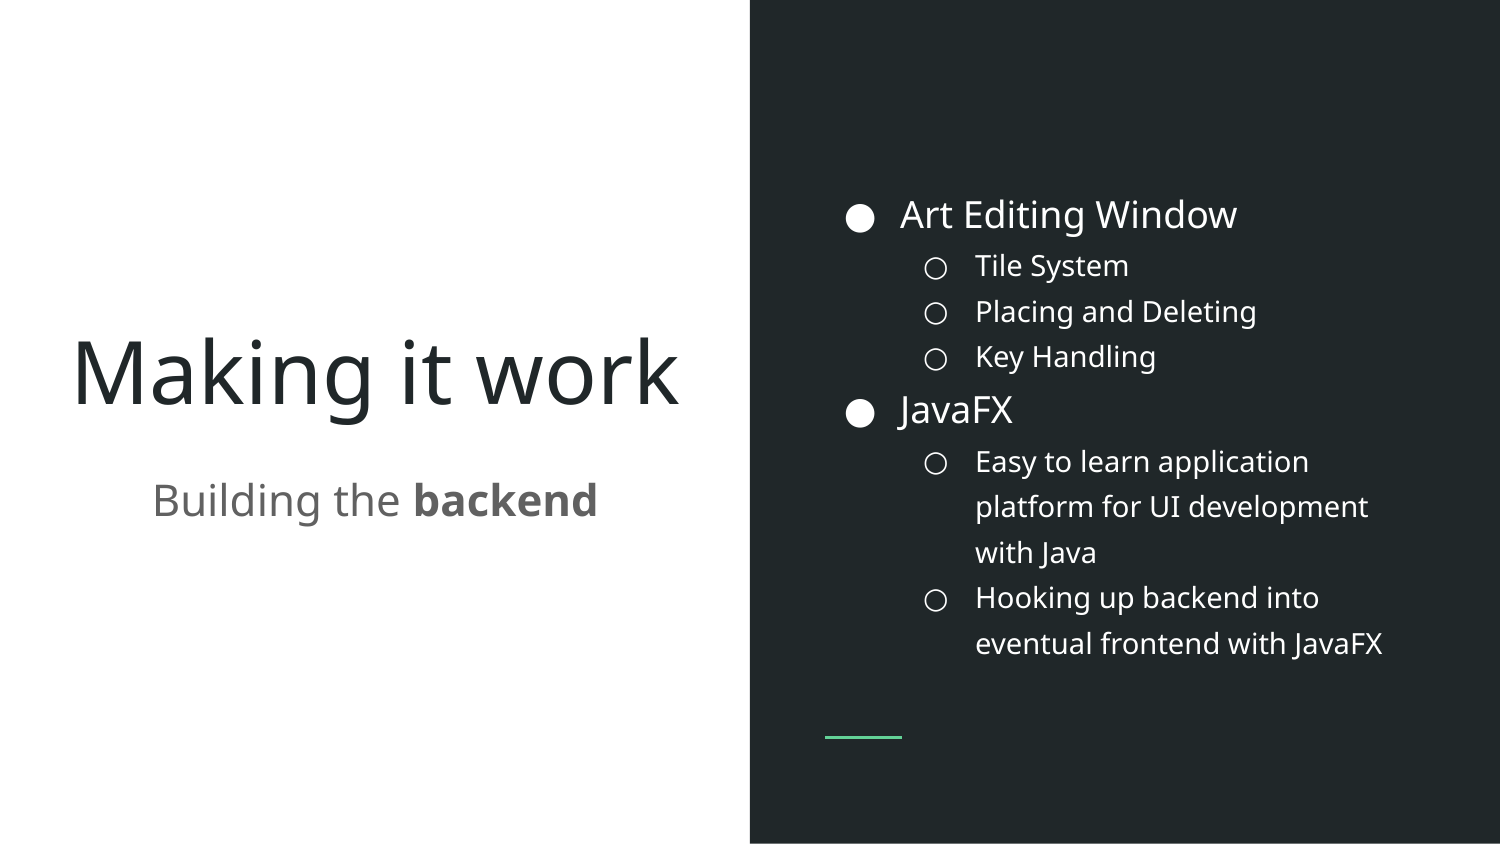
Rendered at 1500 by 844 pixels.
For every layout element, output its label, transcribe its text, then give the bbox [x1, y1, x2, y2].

list Art Editing Window Tile System Placing and Deleting Key Handling JavaFX Easy to learn application platform for UI development with Java Hooking up backend into eventual frontend with JavaFX [810, 118, 1440, 725]
subtitle Building the backend [43, 454, 708, 675]
title Making it work [43, 197, 708, 446]
